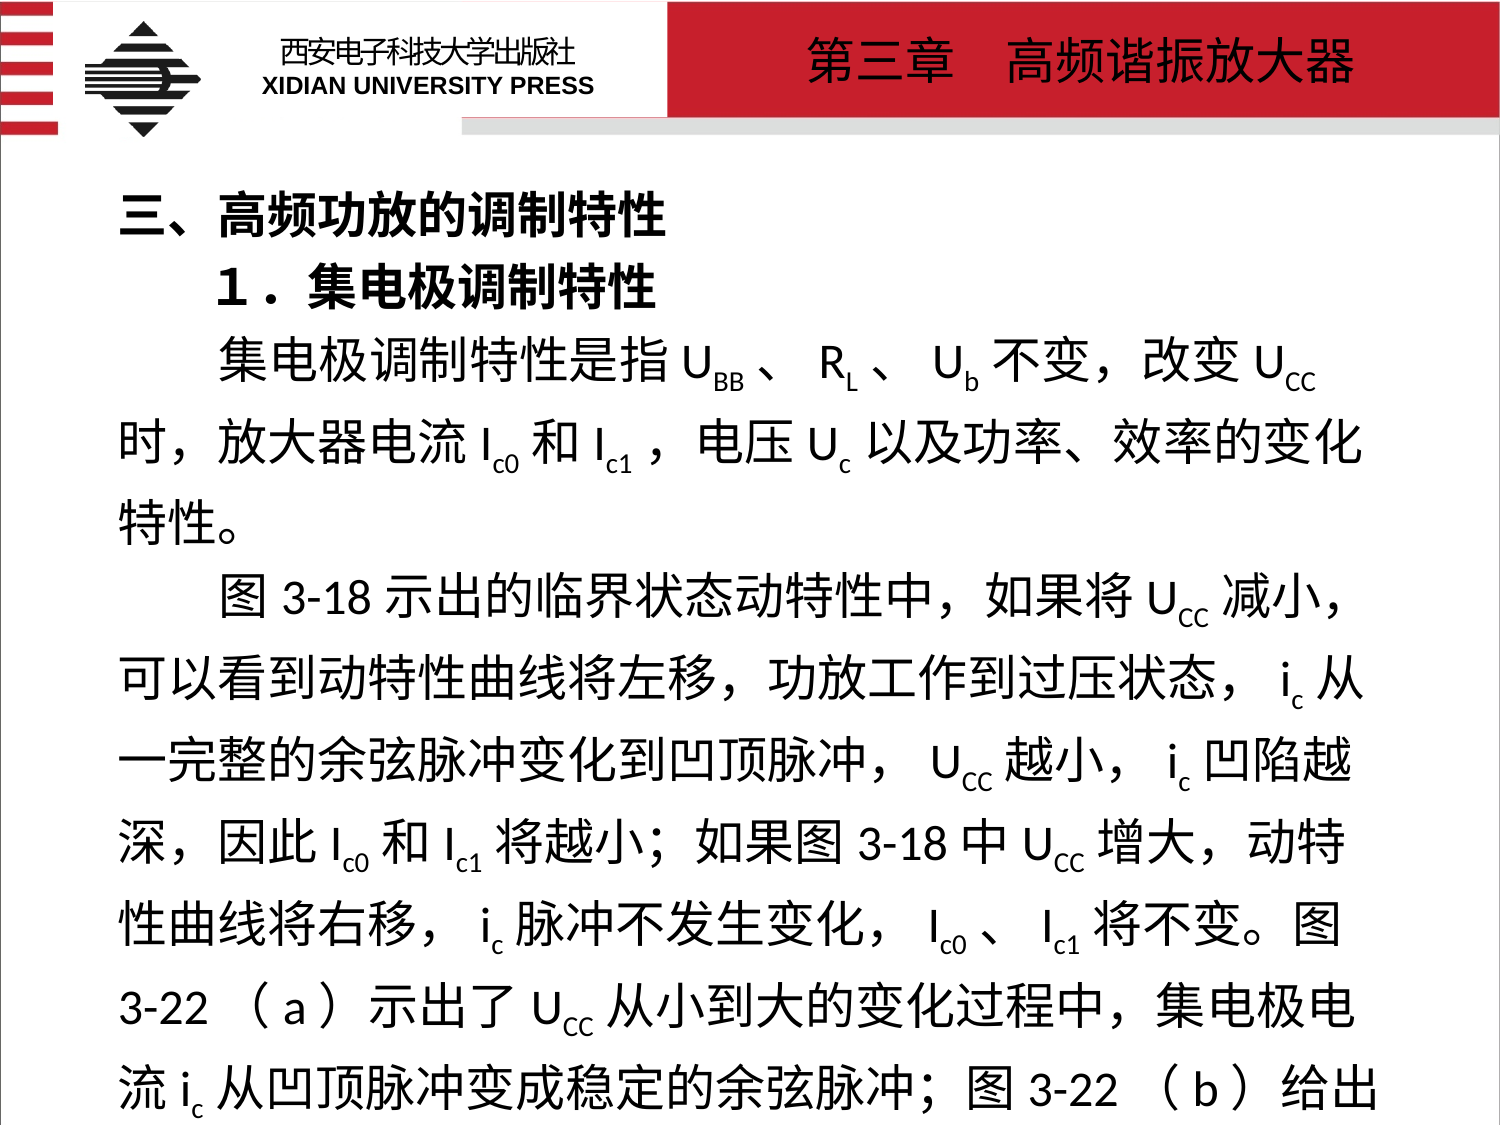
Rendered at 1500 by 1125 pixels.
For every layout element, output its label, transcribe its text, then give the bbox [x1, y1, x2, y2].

picture [0, 1, 1500, 1125]
title 三、高频功放的调制特性 １．集电极调制特性 集电极调制特性是指UBB、RL、Ub不变，改变UCC时，放大器电流Ic0和Ic1，电压Uc以及功率、效率的变化特性。 图3-18示出的临界状态动特性中，如果将UCC减小，可以看到动特性曲线将左移，功放工作到过压状态，ic从一完整的余弦脉冲变化到凹顶脉冲，UCC越小，ic凹陷越深，因此Ic0和Ic1将越小；如果图3-18中UCC增大，动特性曲线将右移，ic脉冲不发生变化，Ic0、Ic1将不变。图3-22（a）示出了UCC从小到大的变化过程中，集电极电流ic从凹顶脉冲变成稳定的余弦脉冲；图3-22（b）给出UCC变化过程中Ic0、Ic1 、 UC的变化曲线。 [103, 163, 1397, 1019]
